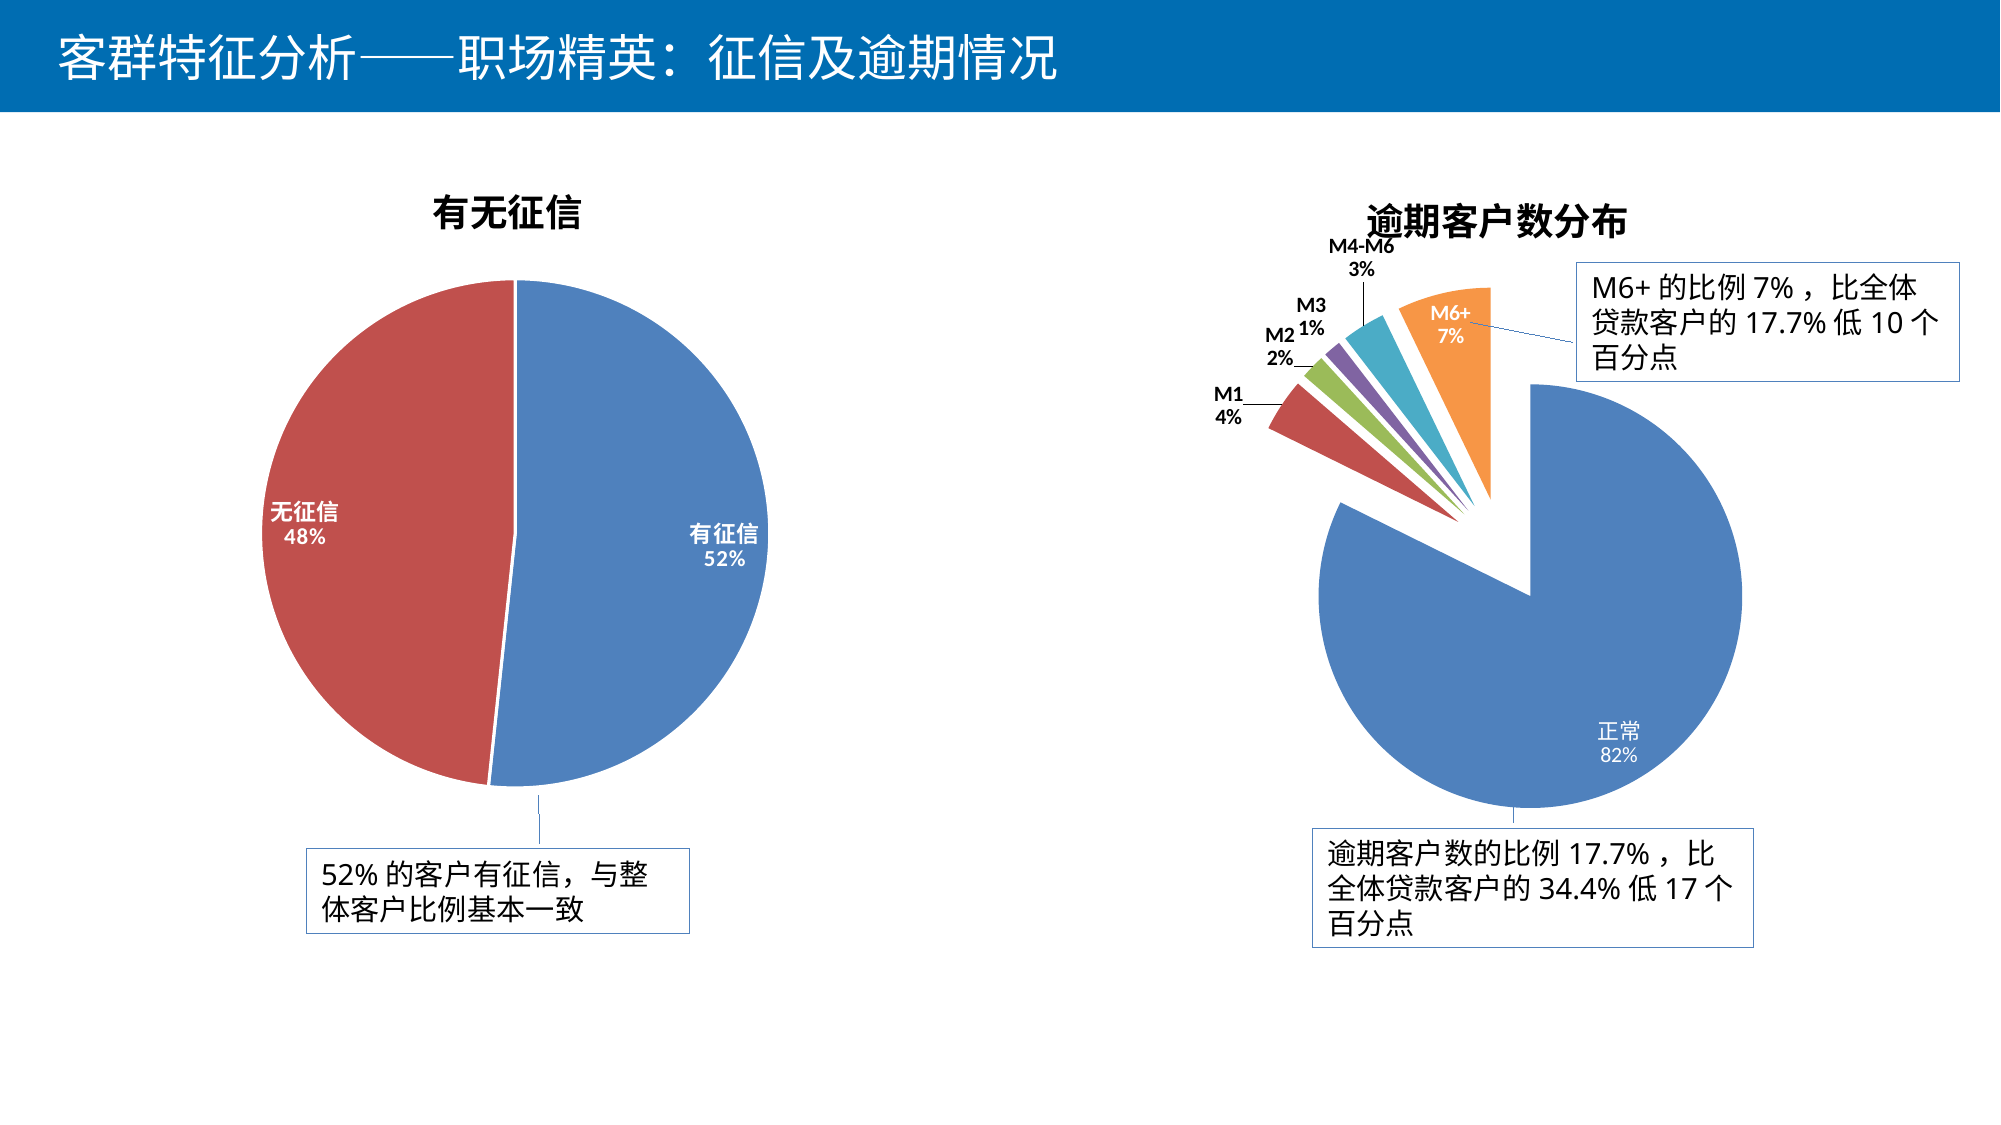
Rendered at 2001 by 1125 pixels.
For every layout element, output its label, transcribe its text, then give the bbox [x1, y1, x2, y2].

text_box [0, 0, 2000, 114]
text_box 客群特征分析——职场精英：征信及逾期情况 [43, 19, 1485, 94]
text_box 逾期客户数的比例17.7%，比全体贷款客户的34.4%低17个百分点 [1312, 837, 1754, 948]
chart [88, 221, 2000, 829]
text_box 52%的客户有征信，与整体客户比例基本一致 [306, 848, 690, 934]
text_box 逾期客户数分布 [1351, 190, 1644, 220]
text_box 有无征信 [417, 181, 598, 242]
